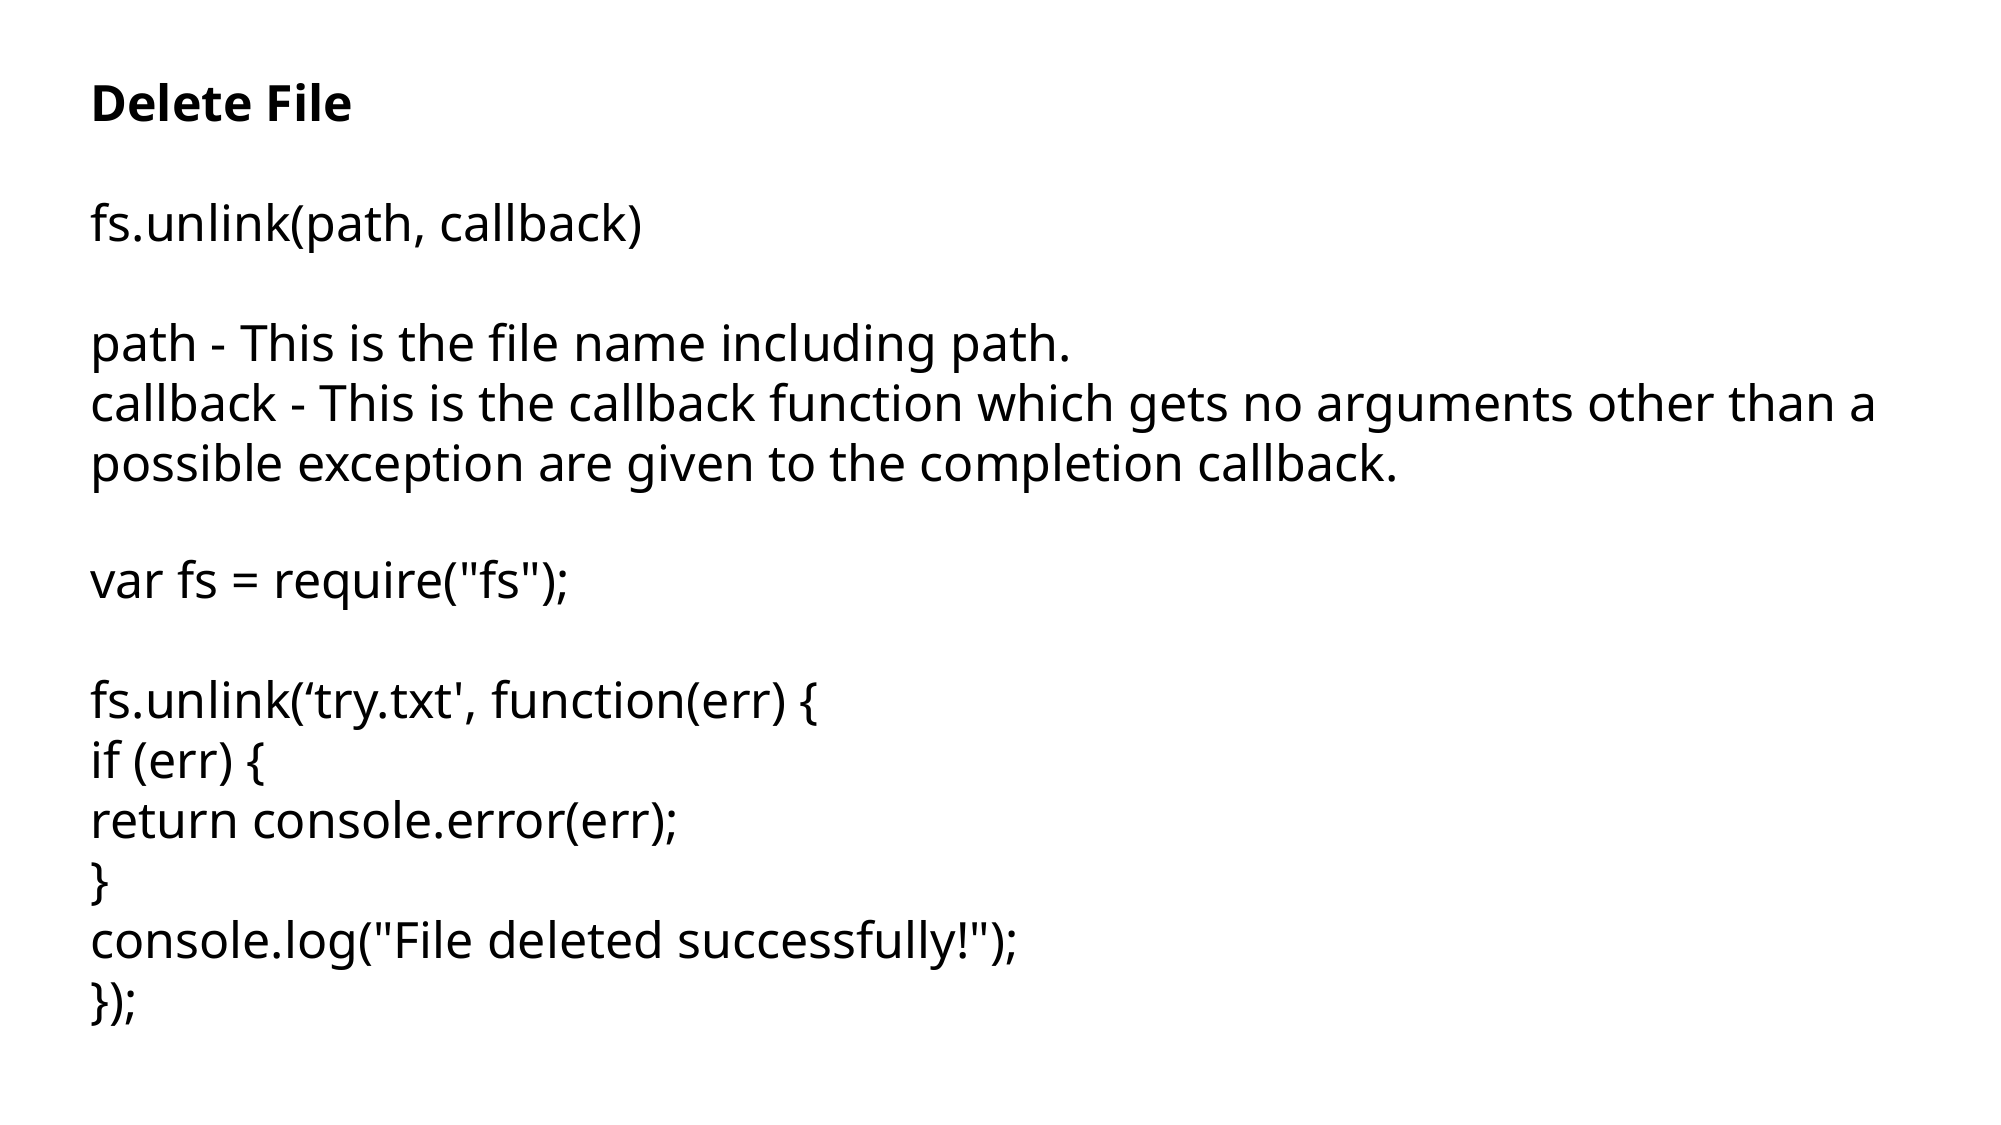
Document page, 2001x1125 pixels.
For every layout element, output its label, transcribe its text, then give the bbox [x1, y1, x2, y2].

text_box var fs = require("fs"); fs.unlink(‘try.txt', function(err) { if (err) { return console.error(err); } console.log("File deleted successfully!"); }); [75, 541, 1922, 1036]
text_box Delete File fs.unlink(path, callback) path - This is the file name including path. callback - This is the callback function which gets no arguments other than a possible exception are given to the completion callback. [75, 63, 1922, 499]
